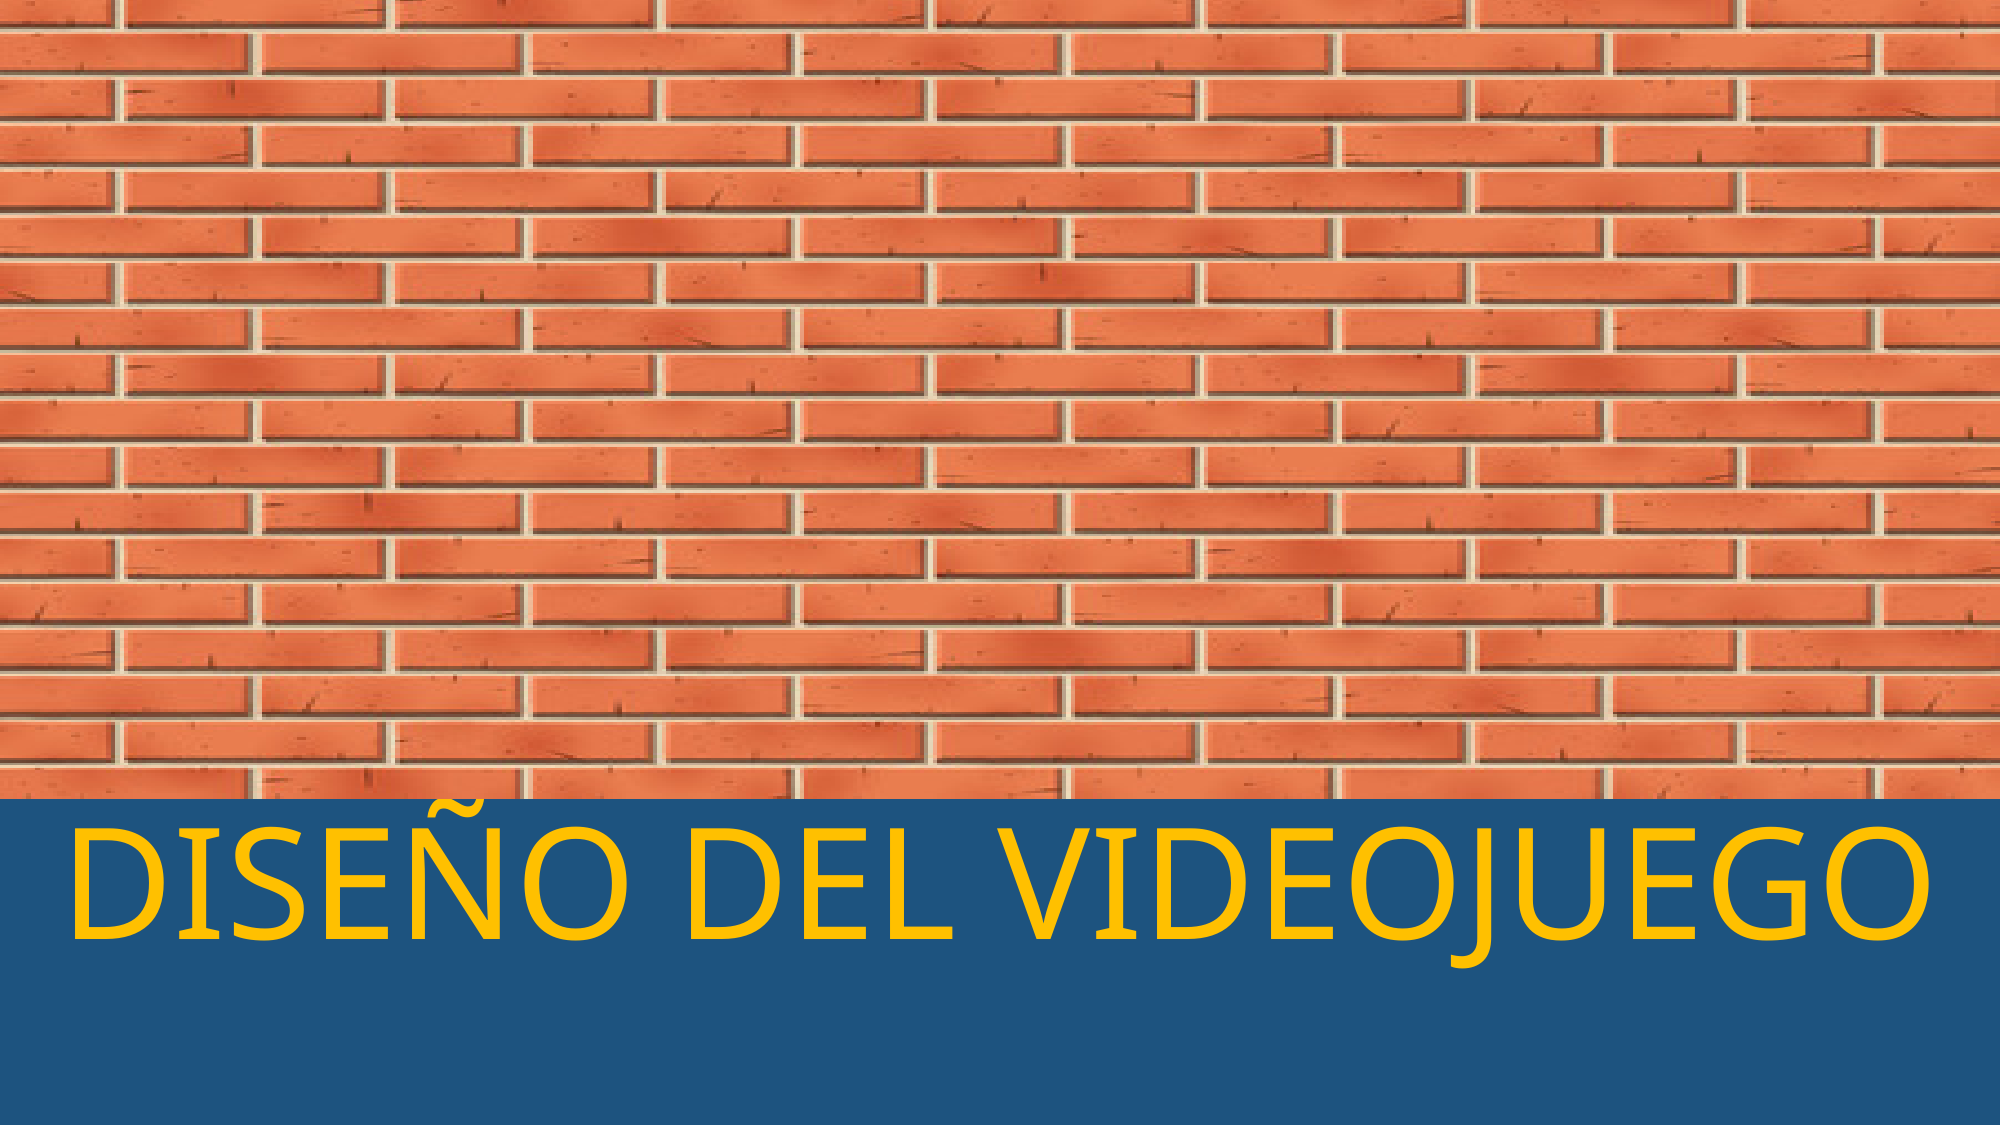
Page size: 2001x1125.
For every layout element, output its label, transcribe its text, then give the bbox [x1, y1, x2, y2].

list DISEÑO DEL VIDEOJUEGO [0, 799, 2000, 1125]
picture [0, 0, 2000, 799]
